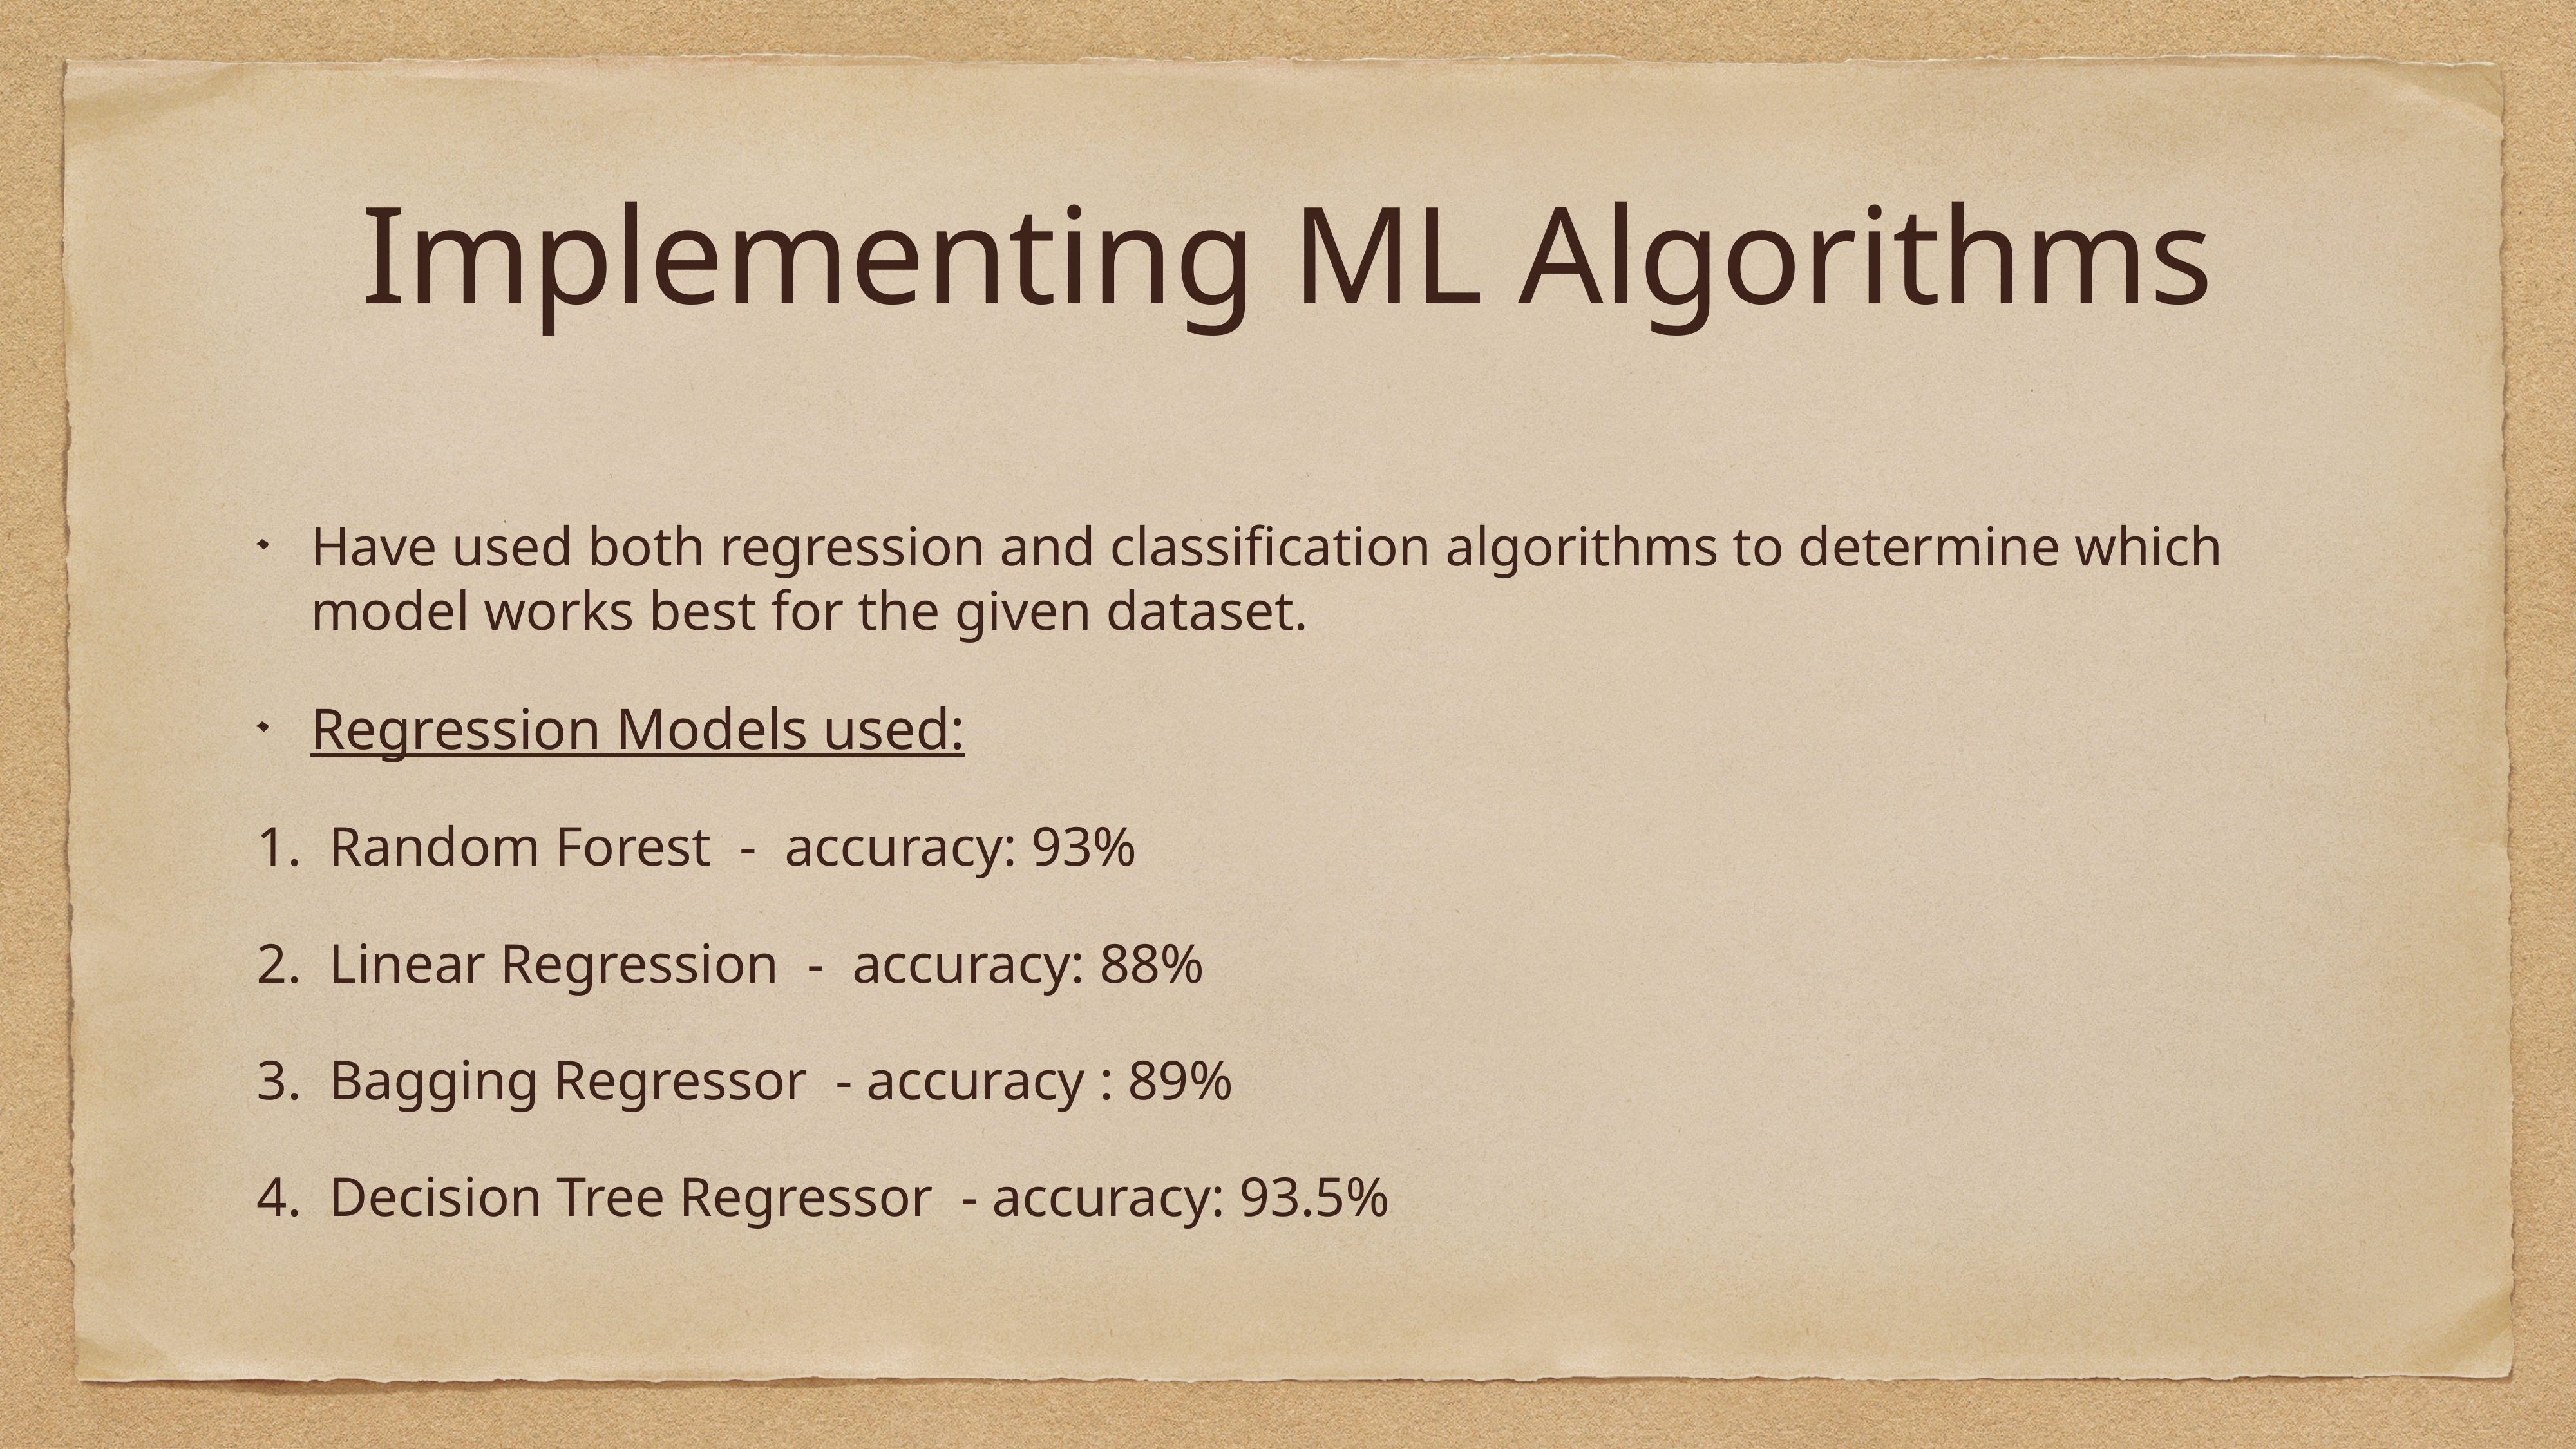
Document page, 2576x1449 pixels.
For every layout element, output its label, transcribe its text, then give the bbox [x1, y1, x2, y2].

list Have used both regression and classification algorithms to determine which model works best for the given dataset. Regression Models used: Random Forest - accuracy: 93% Linear Regression - accuracy: 88% Bagging Regressor - accuracy : 89% Decision Tree Regressor - accuracy: 93.5% [251, 436, 2325, 1303]
picture [0, 0, 2576, 1449]
title Implementing ML Algorithms [251, 93, 2324, 407]
